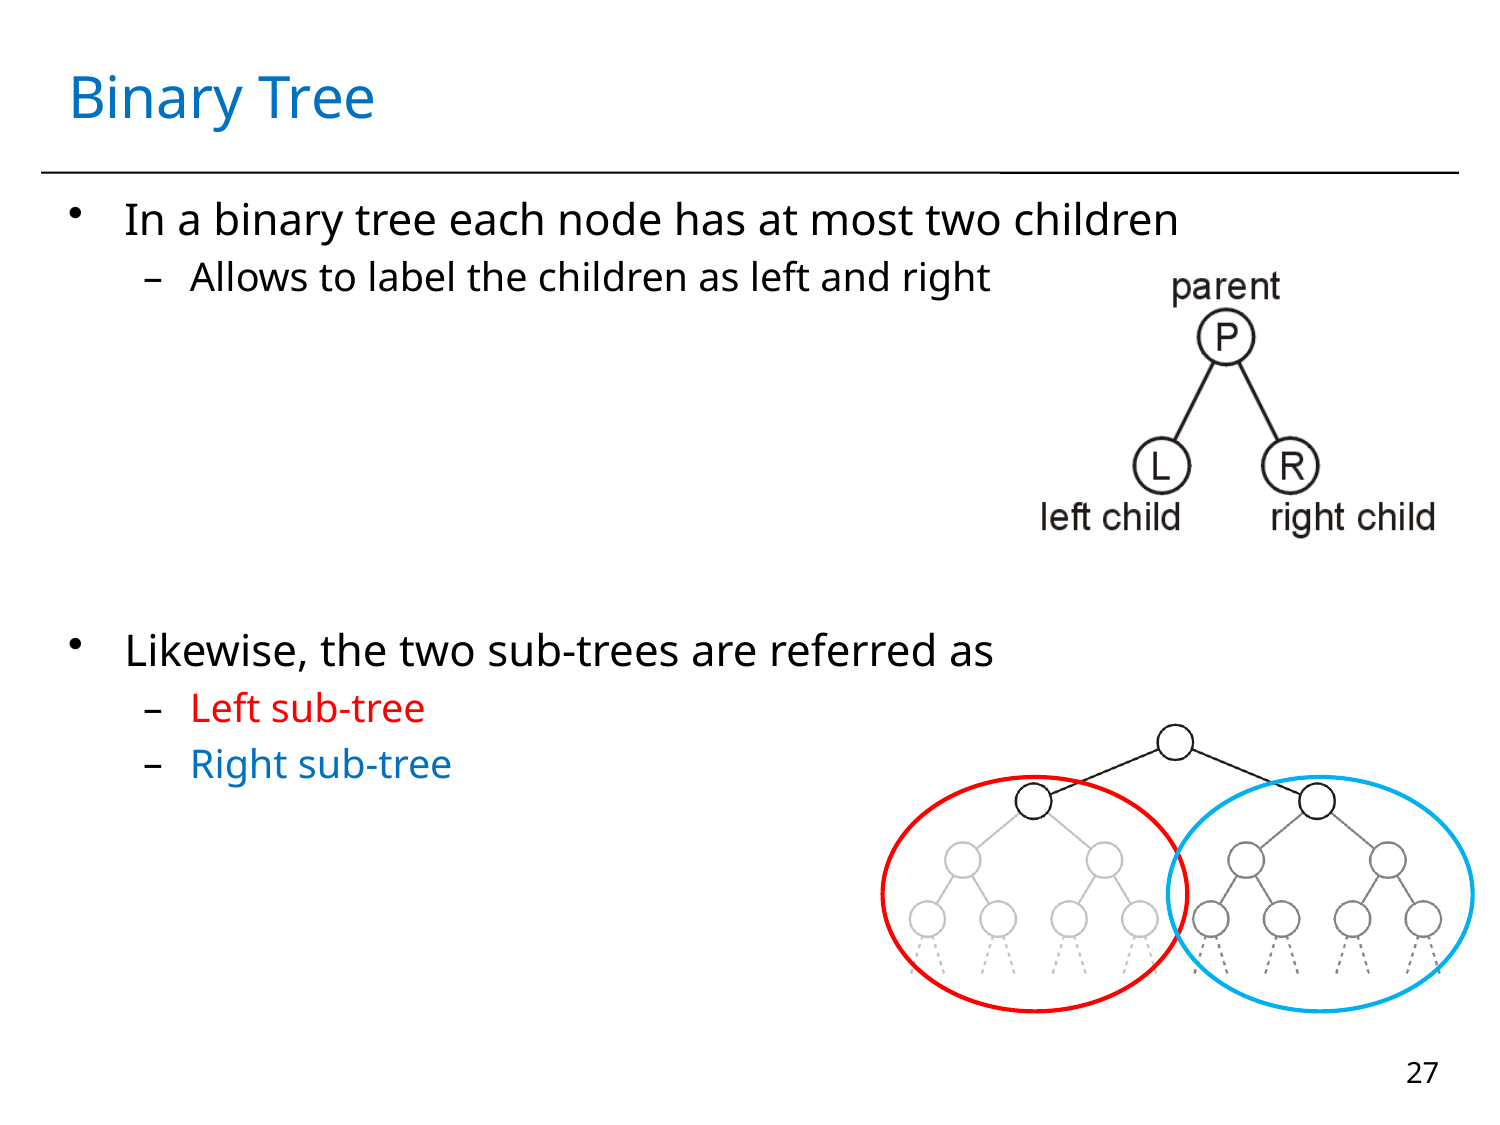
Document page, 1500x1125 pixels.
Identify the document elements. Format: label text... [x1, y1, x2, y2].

slide_number 27 [1104, 1046, 1455, 1125]
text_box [882, 718, 1473, 1012]
list In a binary tree each node has at most two children Allows to label the children as left and right Likewise, the two sub-trees are referred as Left sub-tree Right sub-tree [52, 184, 1448, 1024]
title Binary Tree [52, 30, 1448, 159]
picture [1033, 263, 1448, 550]
